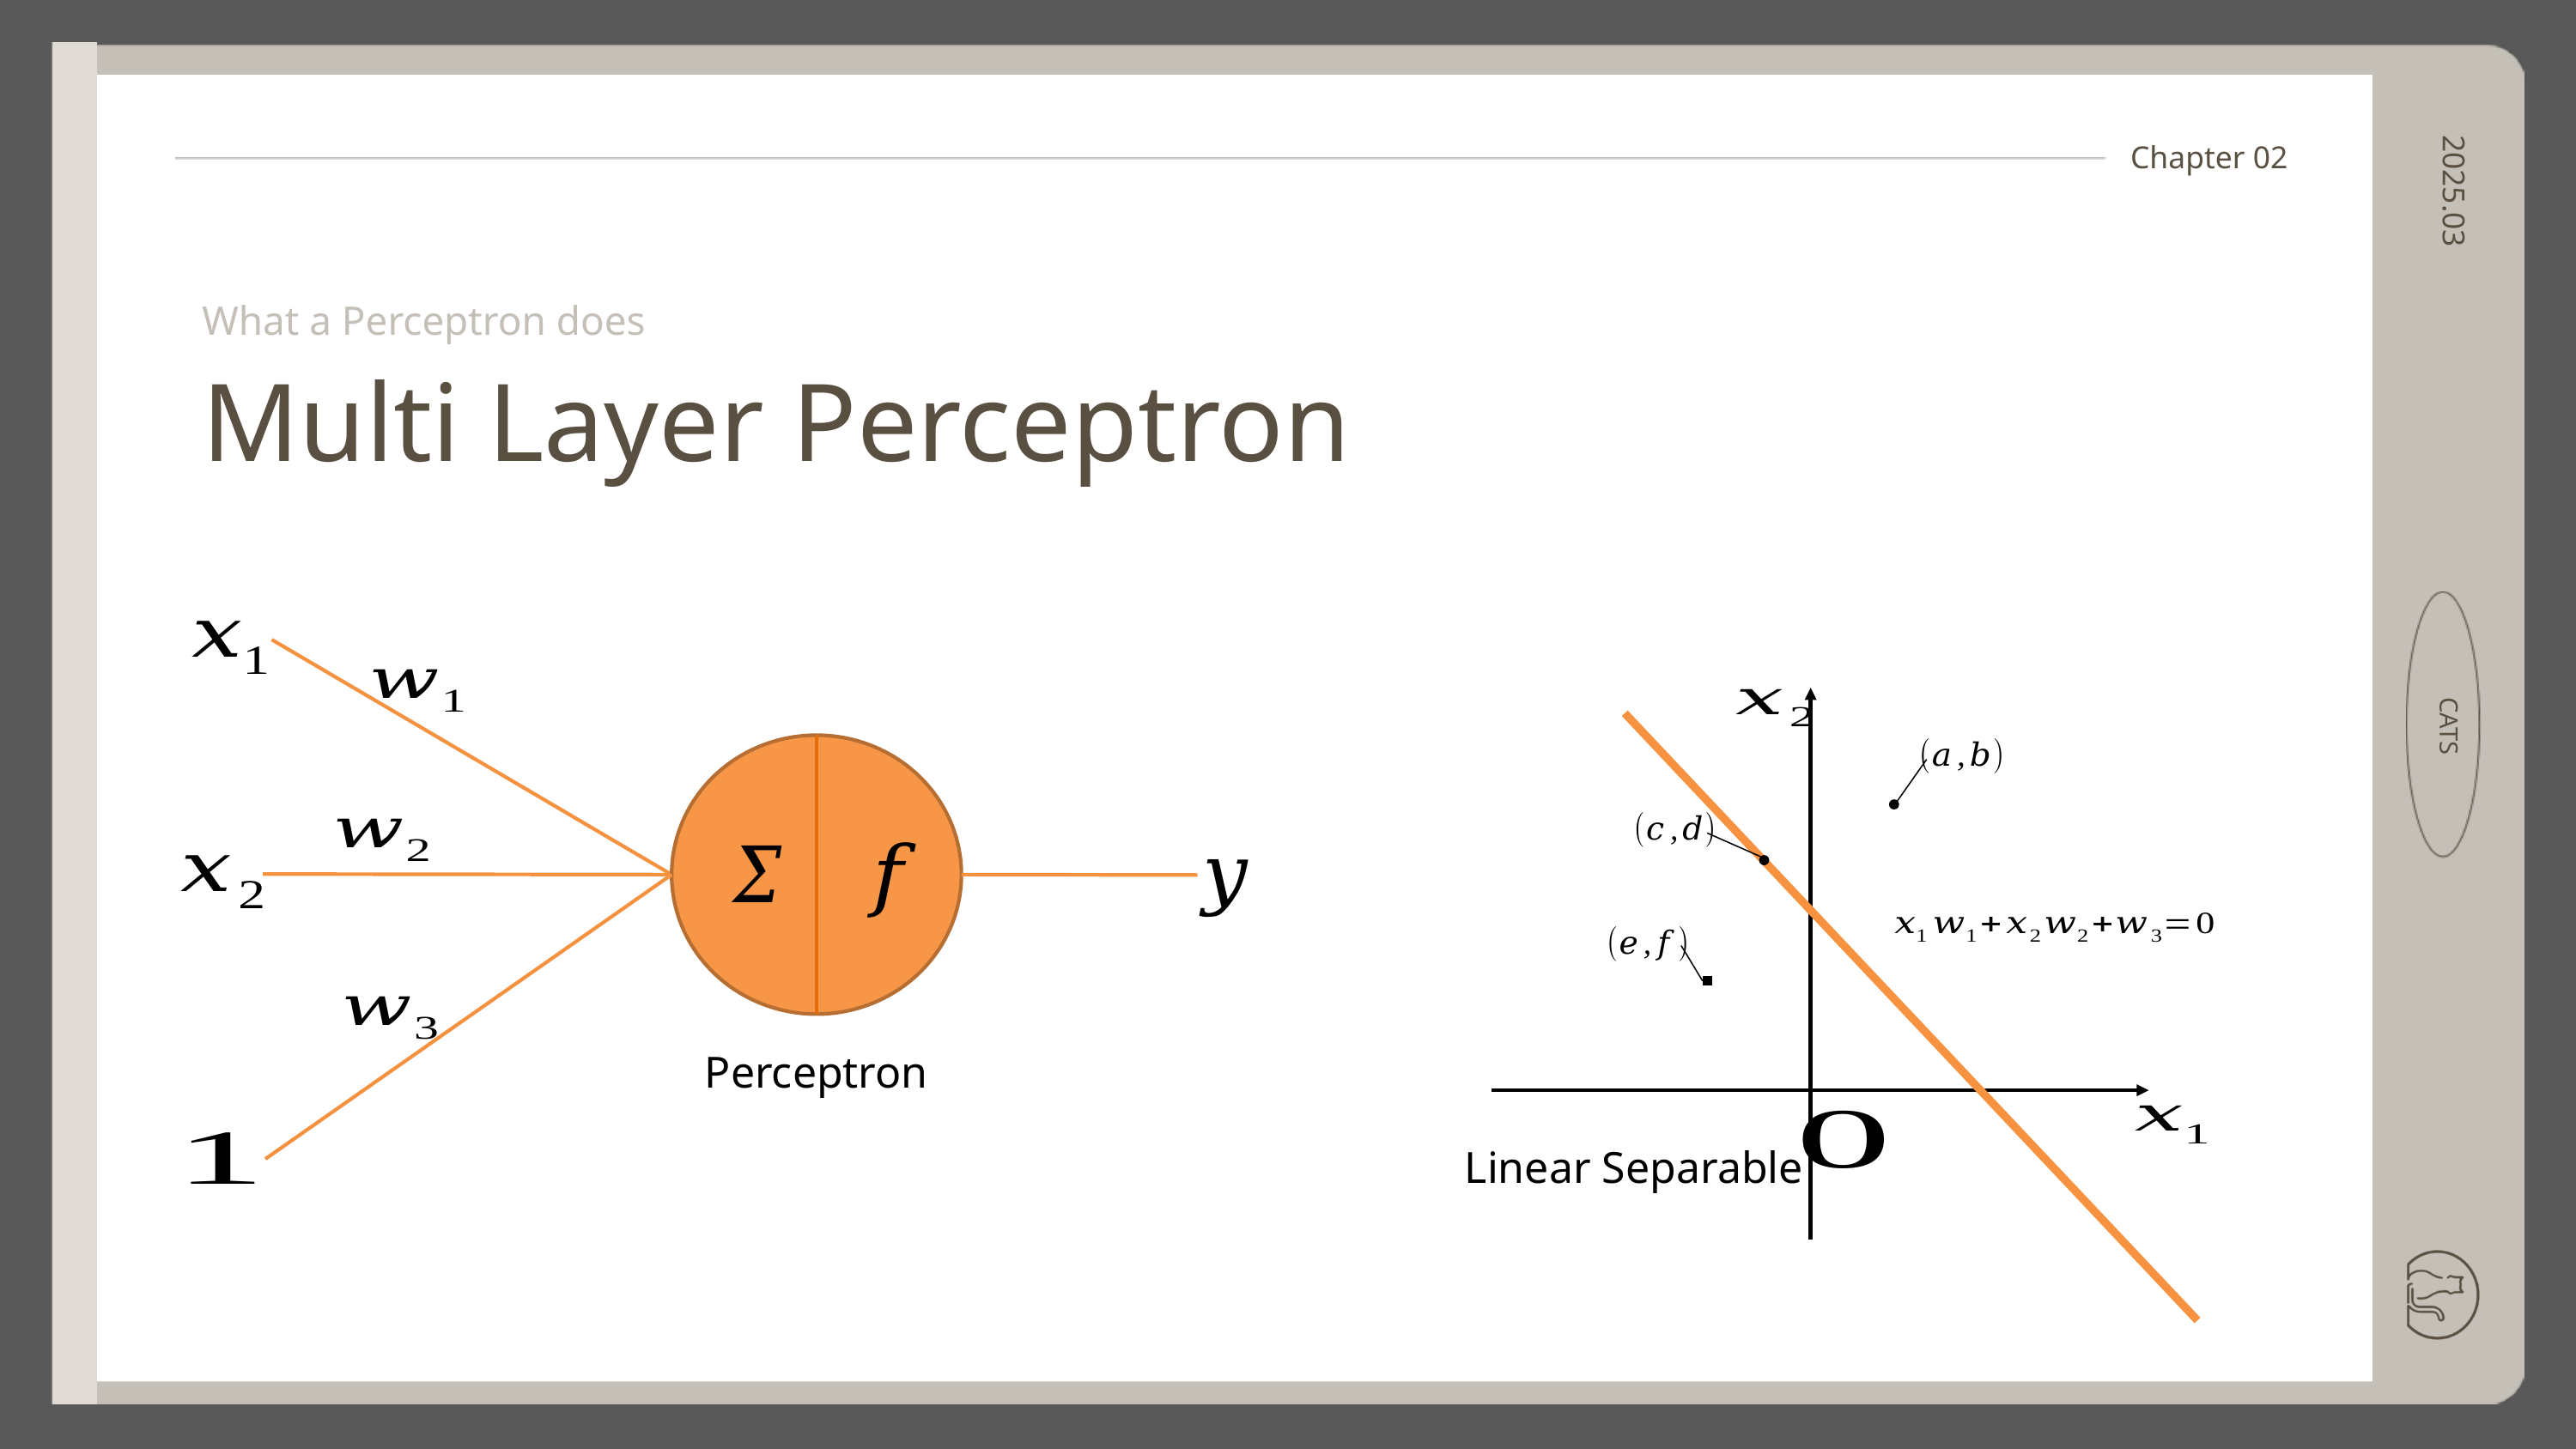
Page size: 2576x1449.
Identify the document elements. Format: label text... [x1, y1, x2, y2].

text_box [1624, 712, 2198, 1321]
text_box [1680, 945, 1704, 978]
picture [52, 0, 2539, 1449]
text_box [271, 639, 672, 873]
text_box 2025.03 [2427, 135, 2470, 330]
text_box [0, 0, 601, 1449]
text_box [1894, 759, 1927, 805]
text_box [264, 874, 672, 1160]
text_box [1974, 0, 2576, 1449]
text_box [1706, 833, 1761, 858]
